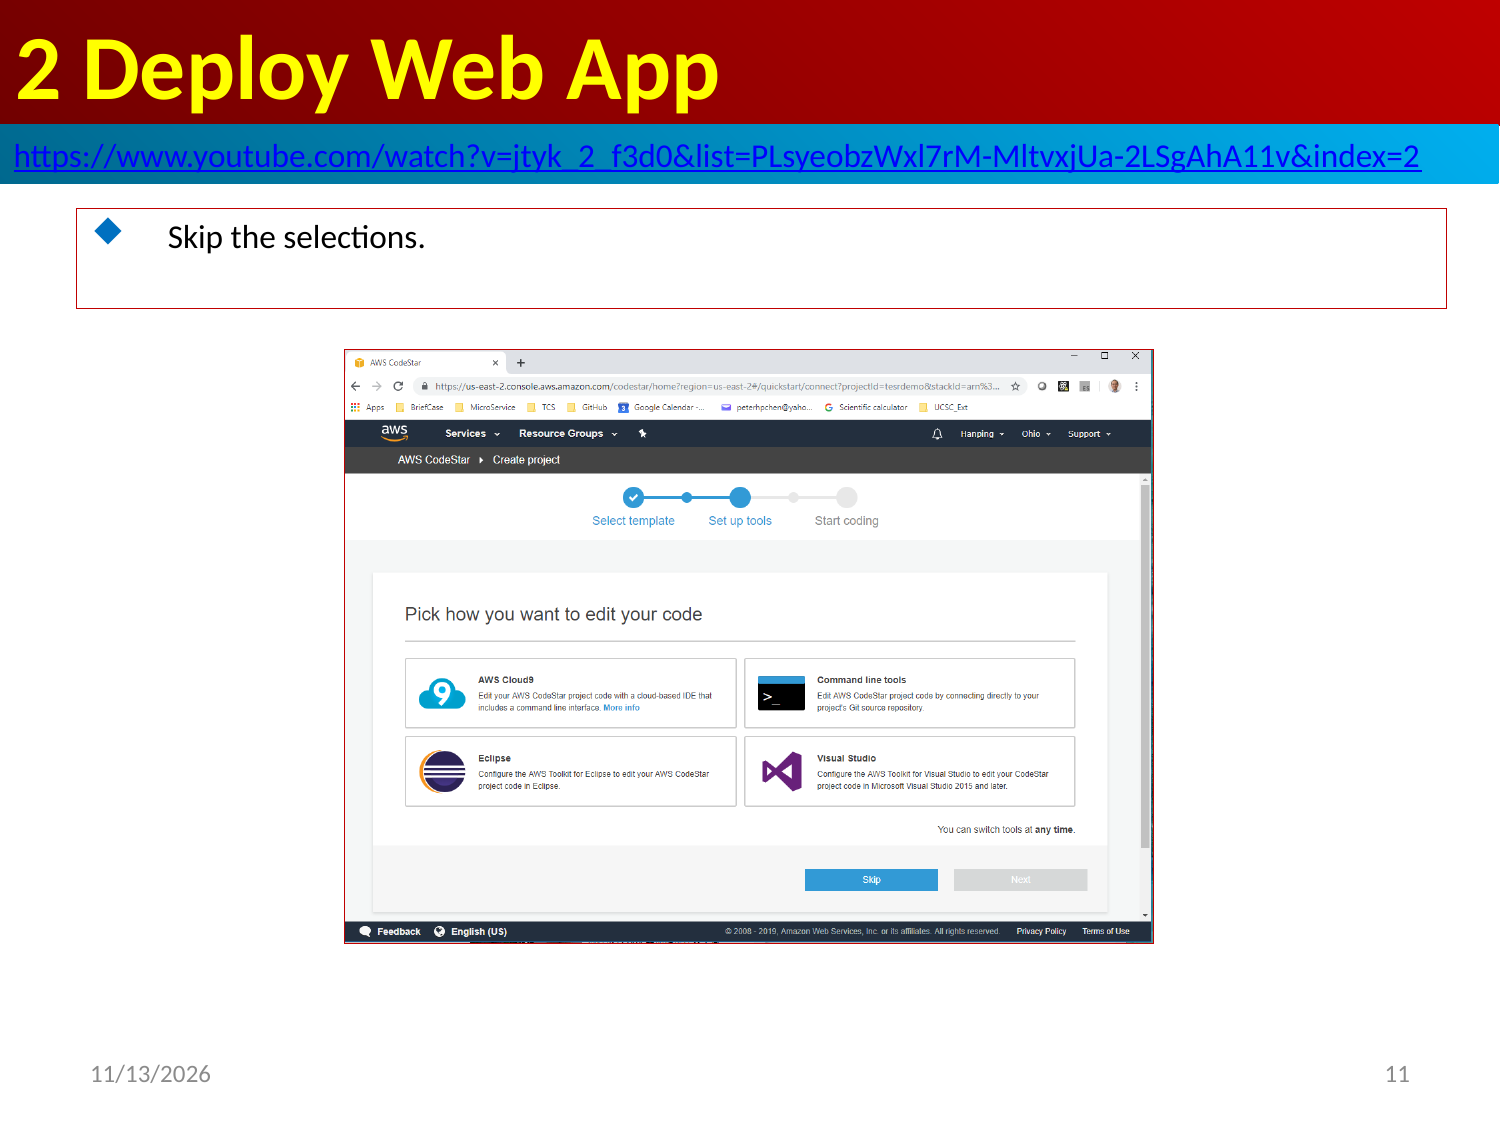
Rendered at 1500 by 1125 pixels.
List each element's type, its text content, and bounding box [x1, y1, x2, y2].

picture [343, 349, 1154, 944]
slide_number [75, 1042, 425, 1103]
text_box https://www.youtube.com/watch?v=jtyk_2_f3d0&list=PLsyeobzWxl7rM-MltvxjUa-2LSgAhA11v&index=2 [0, 124, 1499, 184]
slide_number 11 [1074, 1042, 1425, 1103]
subtitle Skip the selections. [76, 208, 1447, 309]
title 2 Deploy Web App [0, 0, 1500, 126]
